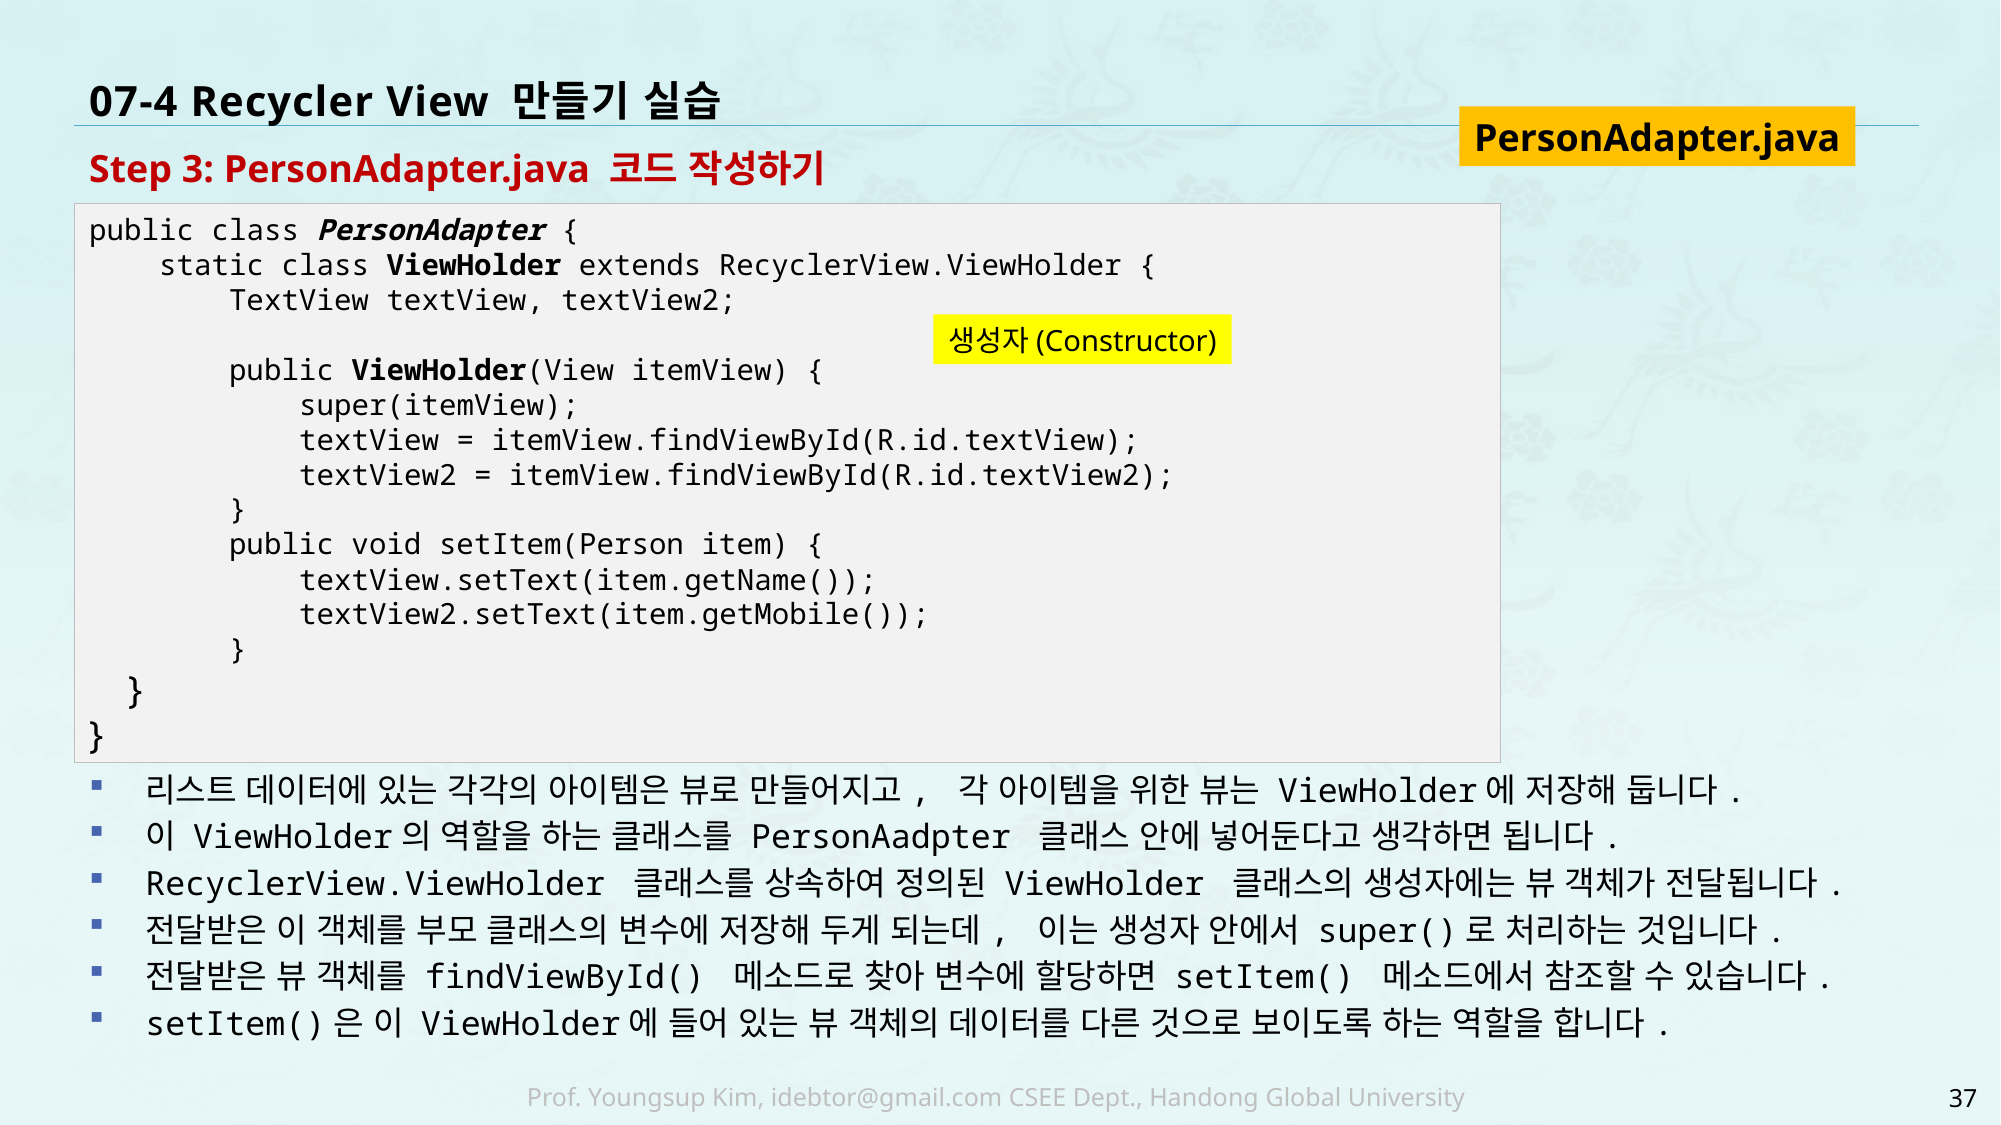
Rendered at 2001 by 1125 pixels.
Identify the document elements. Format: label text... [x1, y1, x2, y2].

slide_number 37 [1816, 1069, 1993, 1125]
text_box PersonAdapter.java [1459, 106, 1856, 167]
list Step 3: PersonAdapter.java 코드 작성하기 리스트 데이터에 있는 각각의 아이템은 뷰로 만들어지고, 각 아이템을 위한 뷰는 ViewHolder에 저장해 둡니다. 이 ViewHolder의 역할을 하는 클래스를 PersonAadpter 클래스 안에 넣어둔다고 생각하면 됩니다. RecyclerView.ViewHolder 클래스를 상속하여 정의된 ViewHolder 클래스의 생성자에는 뷰 객체가 전달됩니다. 전달받은 이 객체를 부모 클래스의 변수에 저장해 두게 되는데, 이는 생성자 안에서 super()로 처리하는 것입니다. 전달받은 뷰 객체를 findViewById() 메소드로 찾아 변수에 할당하면 setItem() 메소드에서 참조할 수 있습니다. setItem()은 이 ViewHolder에 들어 있는 뷰 객체의 데이터를 다른 것으로 보이도록 하는 역할을 합니다. [74, 137, 1921, 1066]
text_box public class PersonAdapter { static class ViewHolder extends RecyclerView.ViewHolder { TextView textView, textView2; public ViewHolder(View itemView) { super(itemView); textView = itemView.findViewById(R.id.textView); textView2 = itemView.findViewById(R.id.textView2); } public void setItem(Person item) { textView.setText(item.getName()); textView2.setText(item.getMobile()); } } } [74, 203, 1501, 763]
title 07-4 Recycler View 만들기 실습 [74, 62, 1920, 137]
text_box 생성자(Constructor) [933, 314, 1232, 365]
